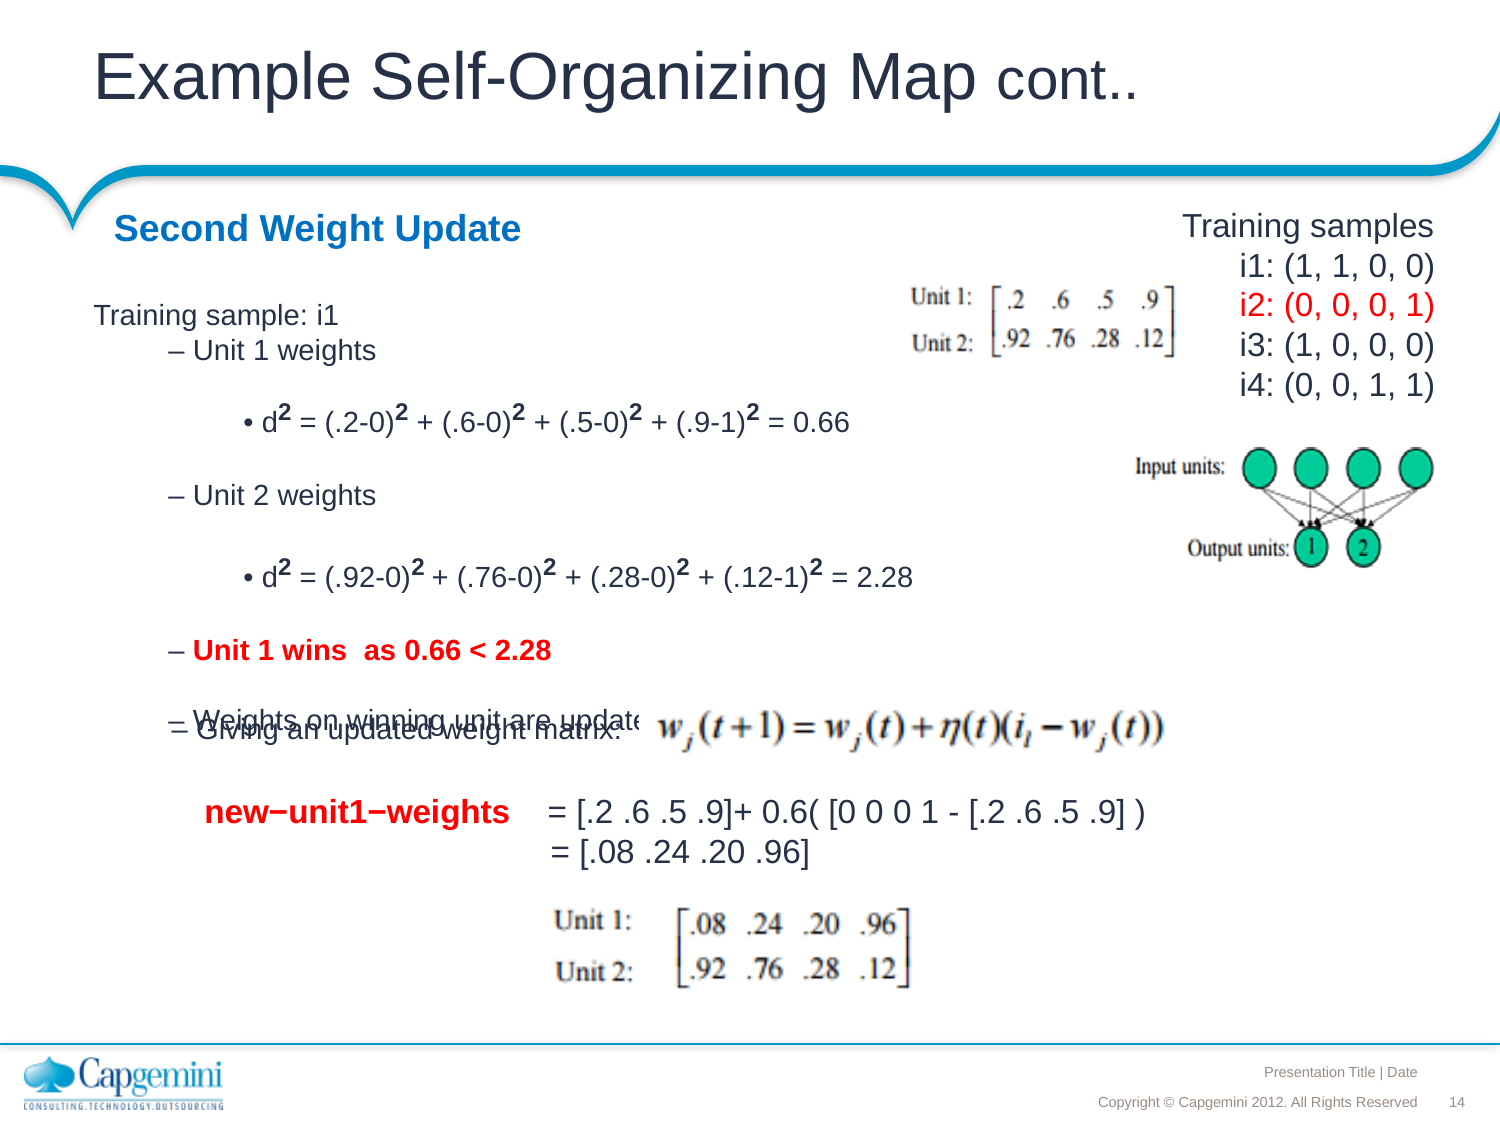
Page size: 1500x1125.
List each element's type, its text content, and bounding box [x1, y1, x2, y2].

picture [888, 262, 1207, 384]
text_box Training sample: i1 – Unit 1 weights • d2 = (.2-0)2 + (.6-0)2 + (.5-0)2 + (.9-1)2 = 0.66 – Unit 2 weights • d2 = (.92-0)2 + (.76-0)2 + (.28-0)2 + (.12-1)2 = 2.28 – Unit 1 wins as 0.66 < 2.28 – Weights on winning unit are updated [78, 289, 935, 744]
title Example Self-Organizing Map cont.. [44, 14, 1395, 145]
text_box new−unit1−weights = [.2 .6 .5 .9]+ 0.6( [0 0 0 1 - [.2 .6 .5 .9] ) = [.08 .24 .20 .96] [189, 783, 1379, 878]
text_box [156, 698, 1189, 759]
picture [538, 897, 936, 1006]
text_box Training samples i1: (1, 1, 0, 0) i2: (0, 0, 0, 1) i3: (1, 0, 0, 0) i4: (0, 0, 1, 1) [1074, 196, 1463, 411]
picture [24, 1056, 223, 1110]
picture [1130, 441, 1437, 572]
text_box Second Weight Update [99, 196, 537, 257]
